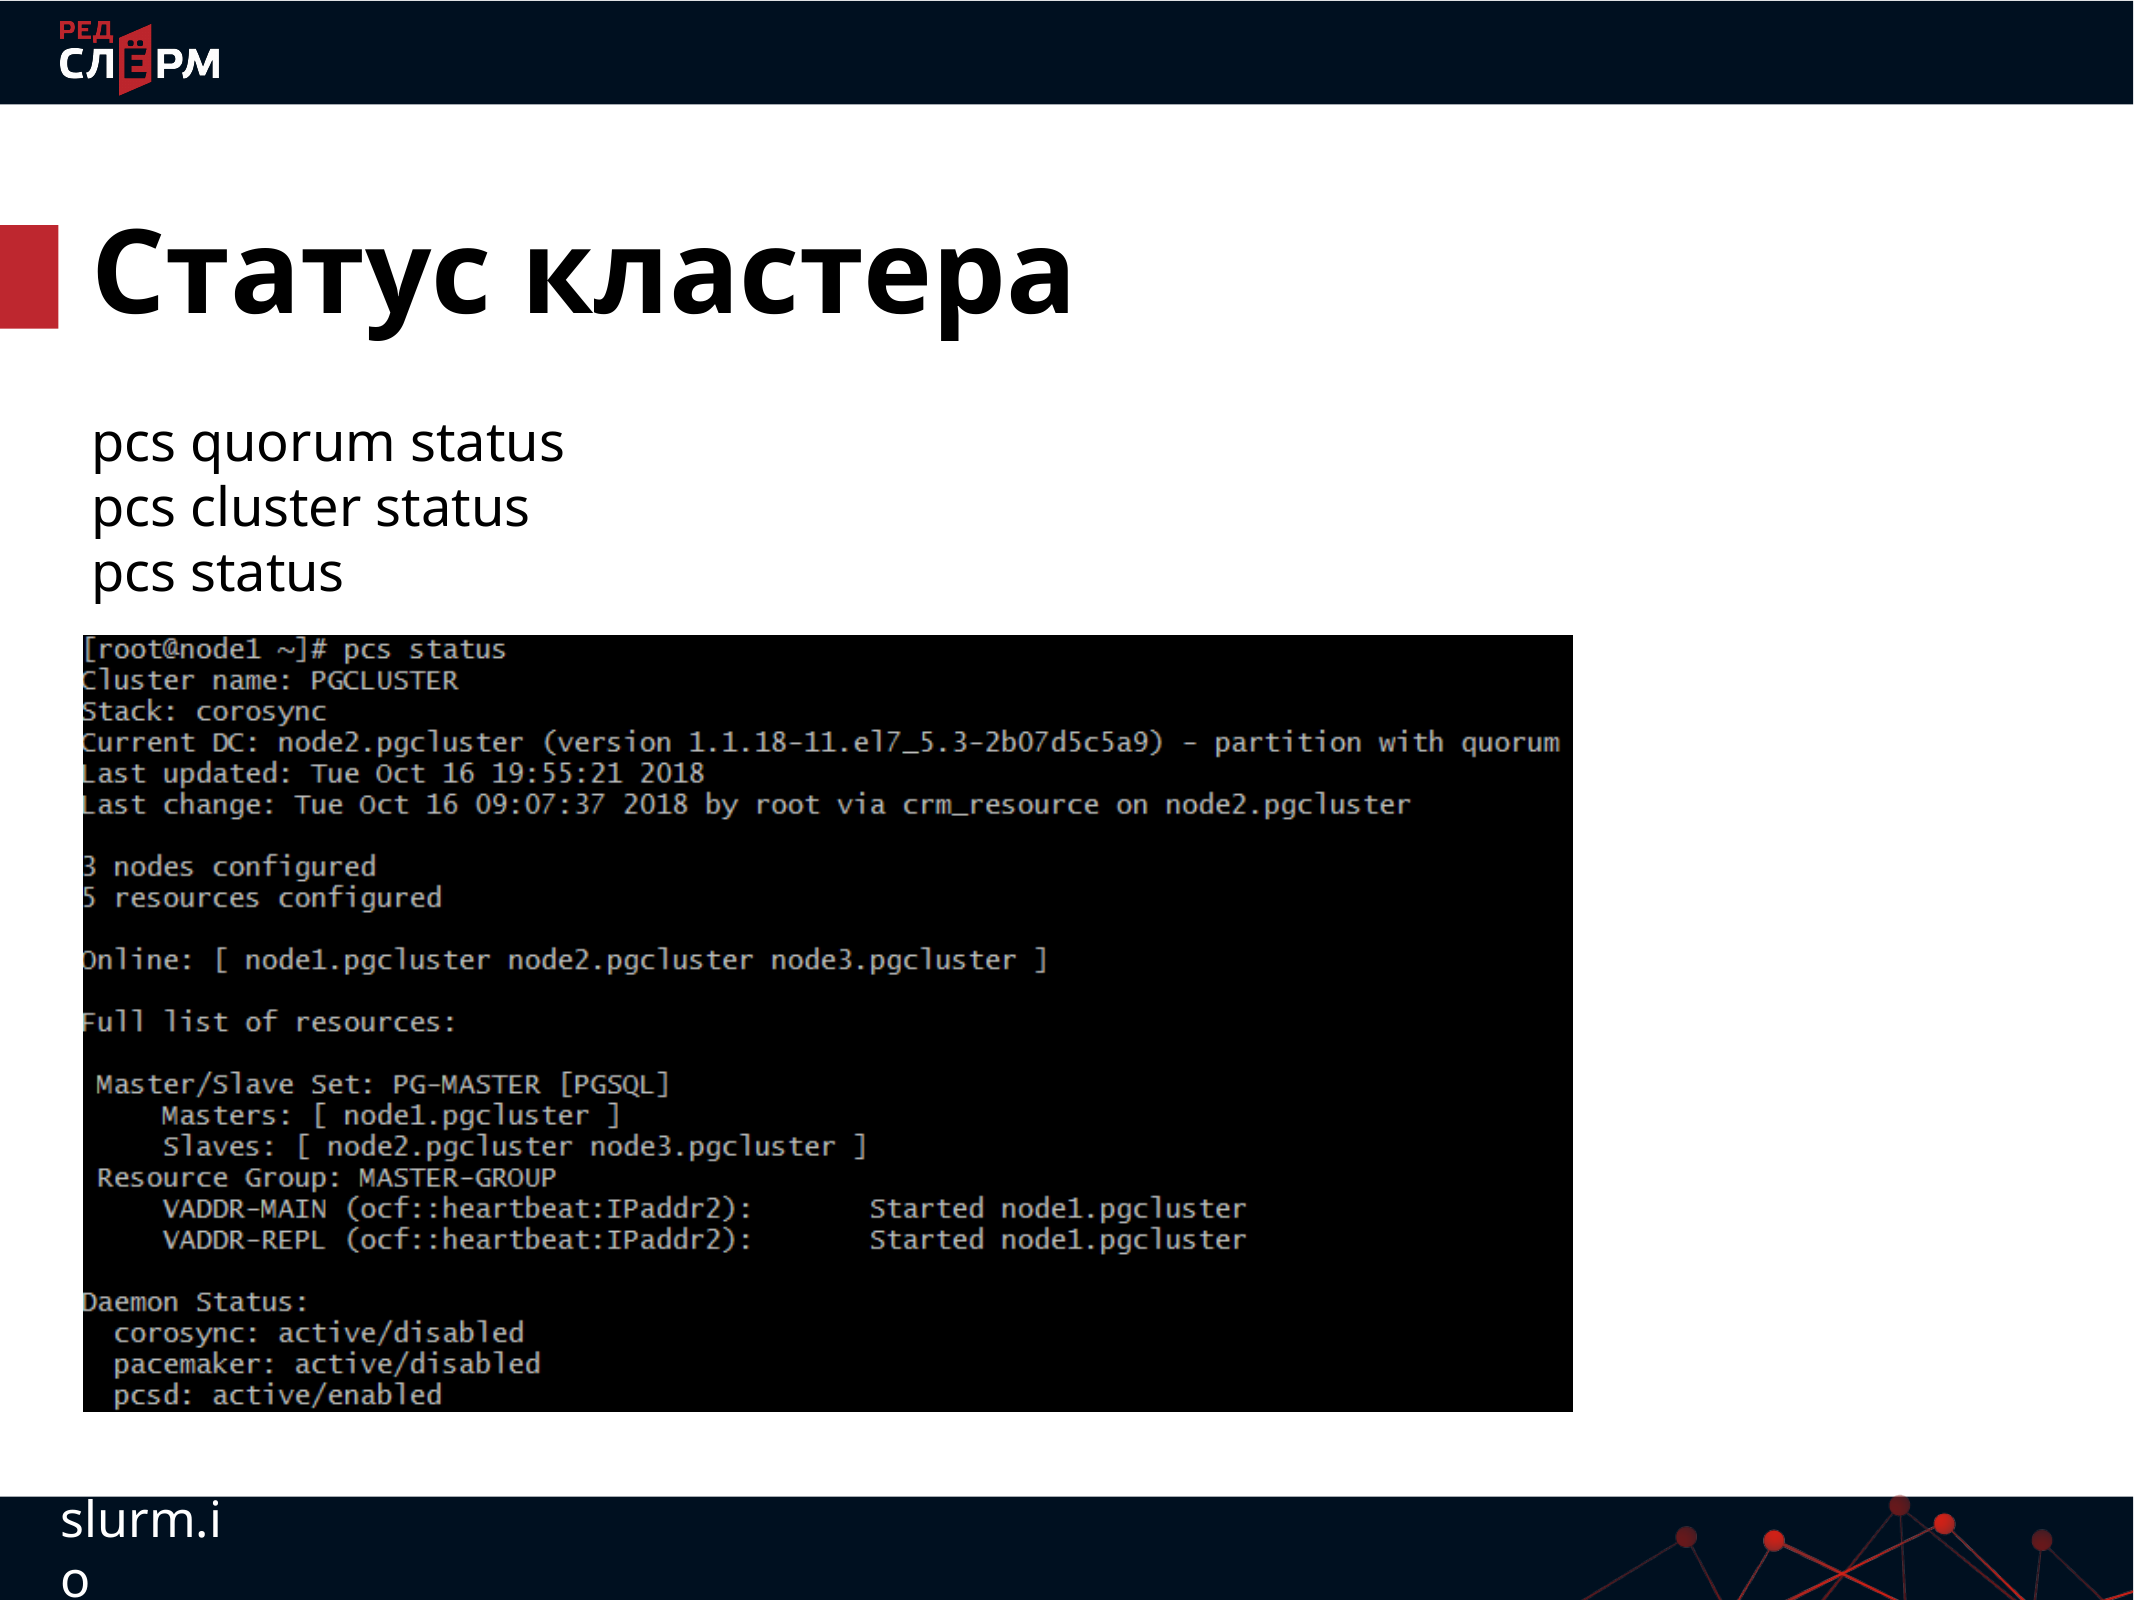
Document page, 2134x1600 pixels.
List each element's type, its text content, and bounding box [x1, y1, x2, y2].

text_box [0, 225, 59, 329]
picture [82, 635, 1573, 1412]
picture [60, 21, 219, 97]
picture [1011, 1432, 2134, 1600]
text_box [0, 1496, 1006, 1600]
text_box Статус кластера [83, 188, 1985, 346]
text_box pcs quorum status pcs cluster status pcs status [82, 398, 2026, 1274]
text_box [0, 0, 2134, 105]
text_box slurm.io [52, 1509, 261, 1586]
